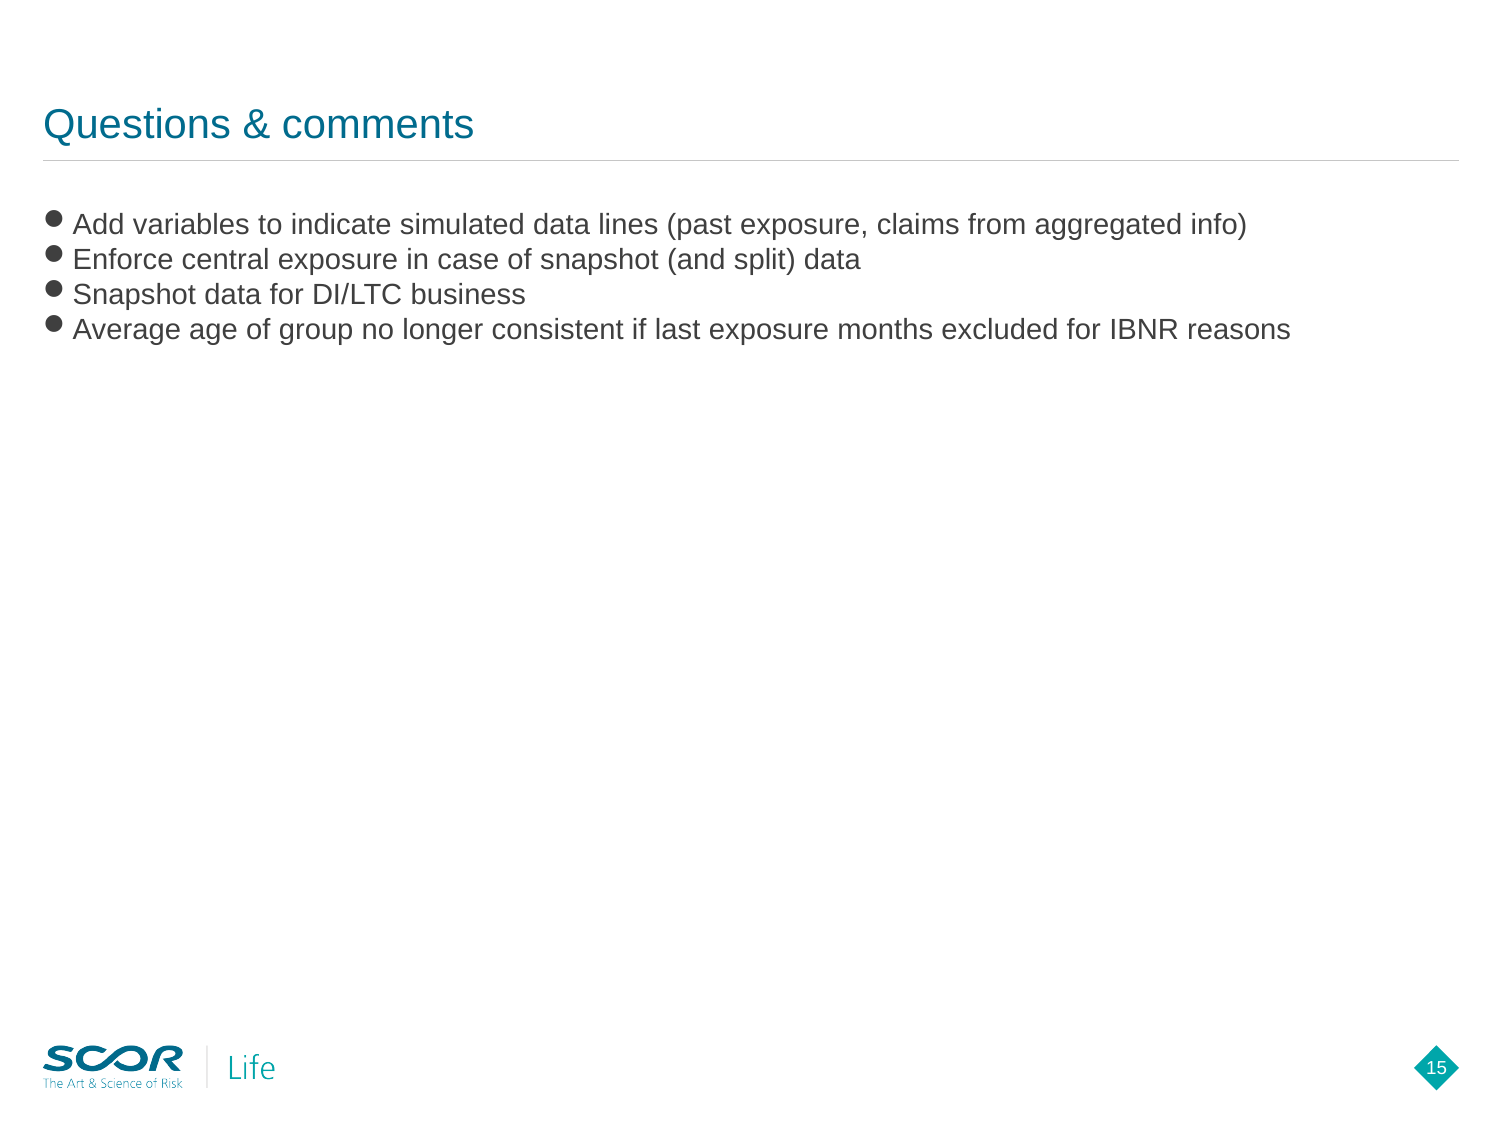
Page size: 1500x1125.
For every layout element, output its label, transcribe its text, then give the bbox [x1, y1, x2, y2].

list Add variables to indicate simulated data lines (past exposure, claims from aggregated info) Enforce central exposure in case of snapshot (and split) data Snapshot data for DI/LTC business Average age of group no longer consistent if last exposure months excluded for IBNR reasons [43, 205, 1461, 998]
title Questions & comments [43, 81, 1459, 148]
picture [29, 1026, 396, 1108]
